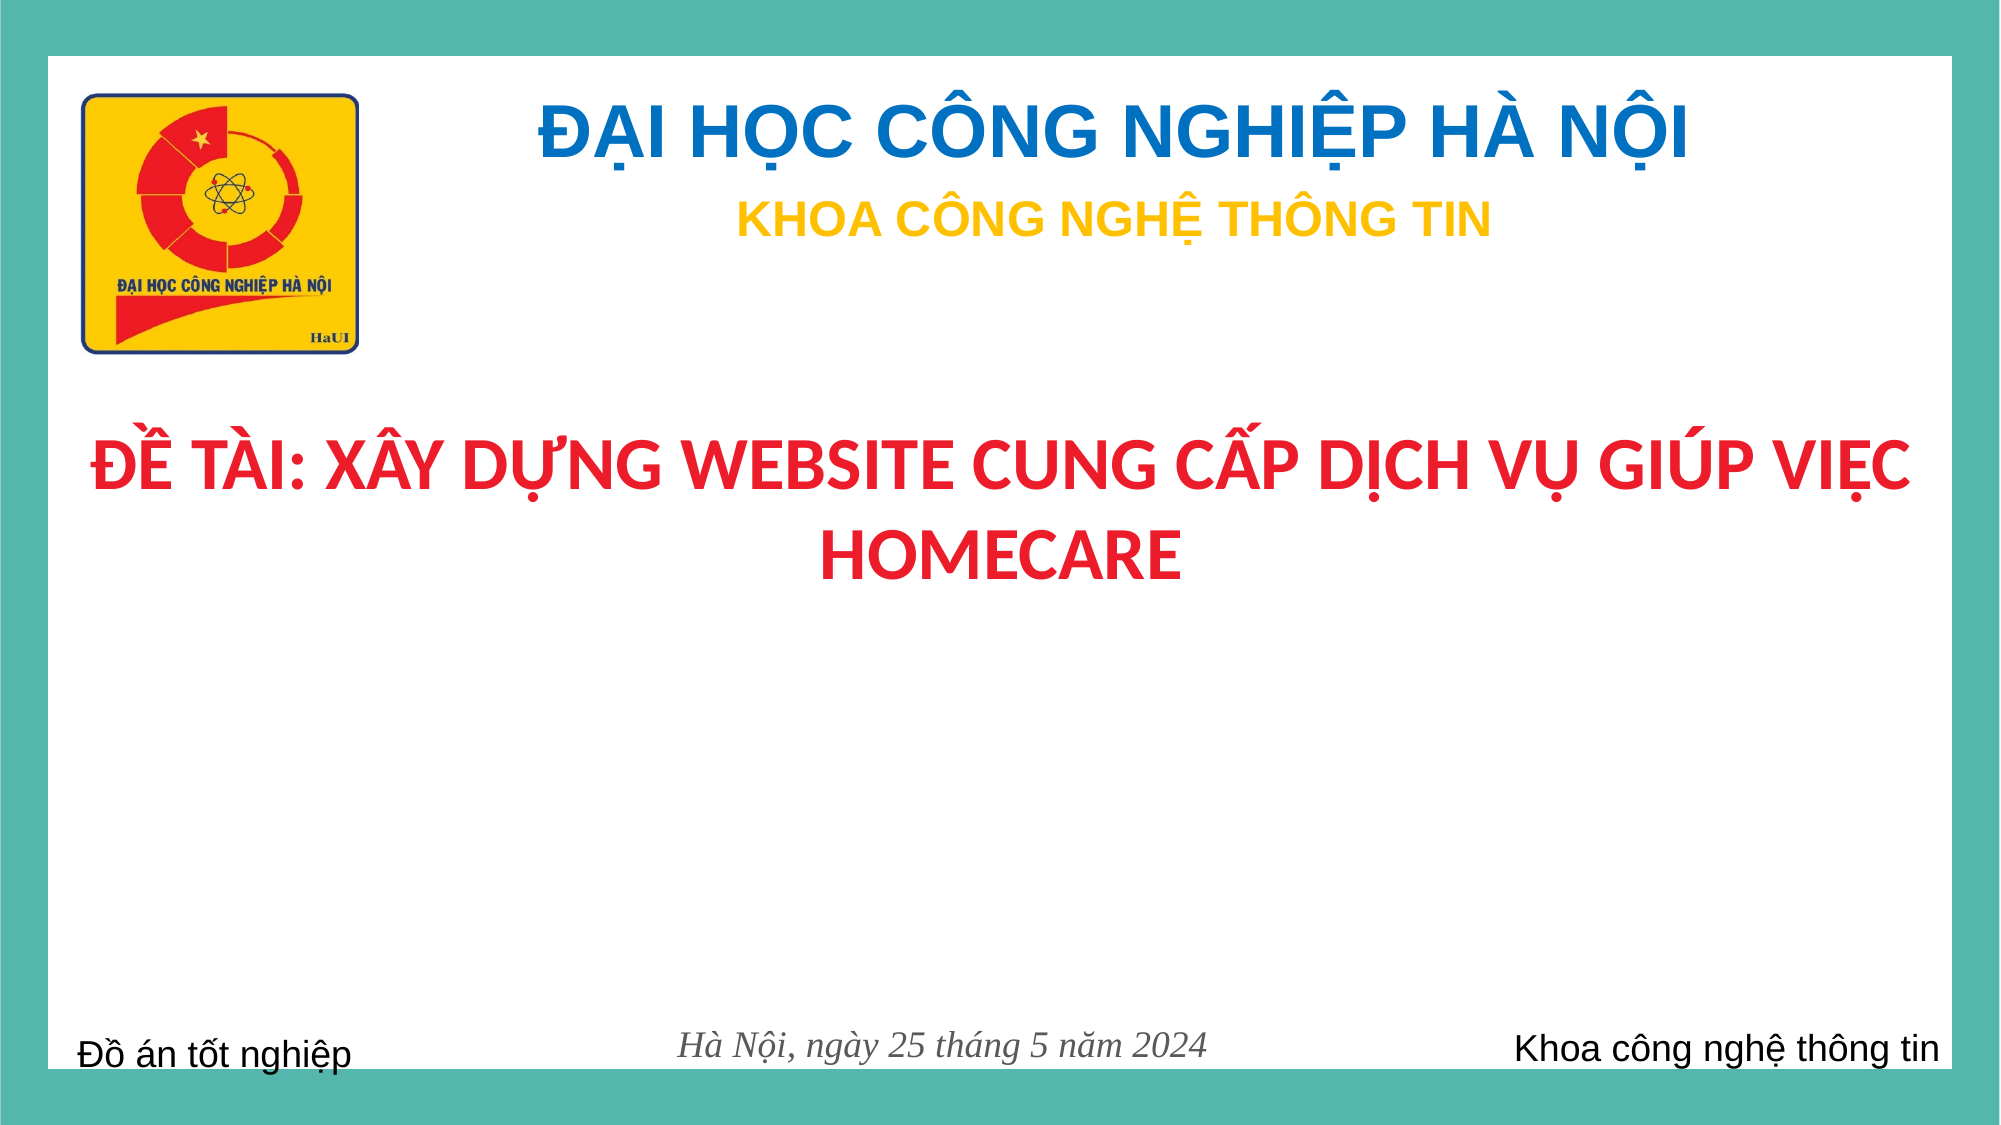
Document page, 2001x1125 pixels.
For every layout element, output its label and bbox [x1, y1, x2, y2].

text_box [0, 0, 2000, 1125]
picture [80, 92, 359, 355]
